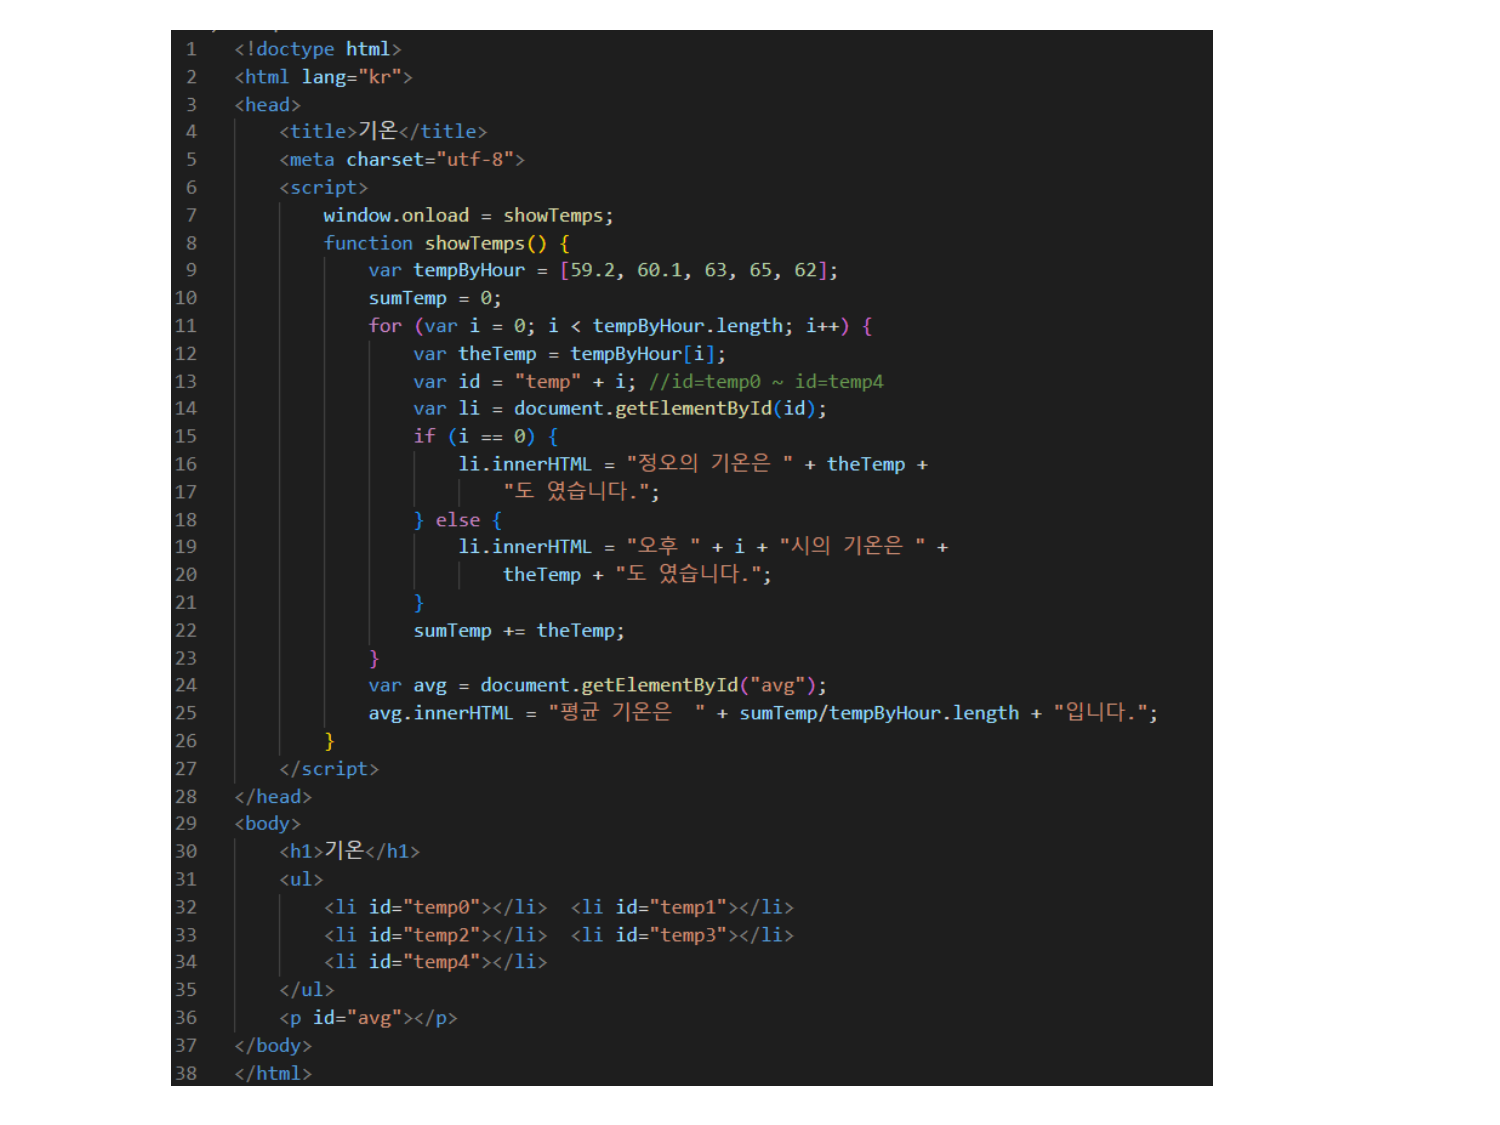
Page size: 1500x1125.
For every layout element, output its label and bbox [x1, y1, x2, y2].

picture [170, 30, 1214, 1086]
